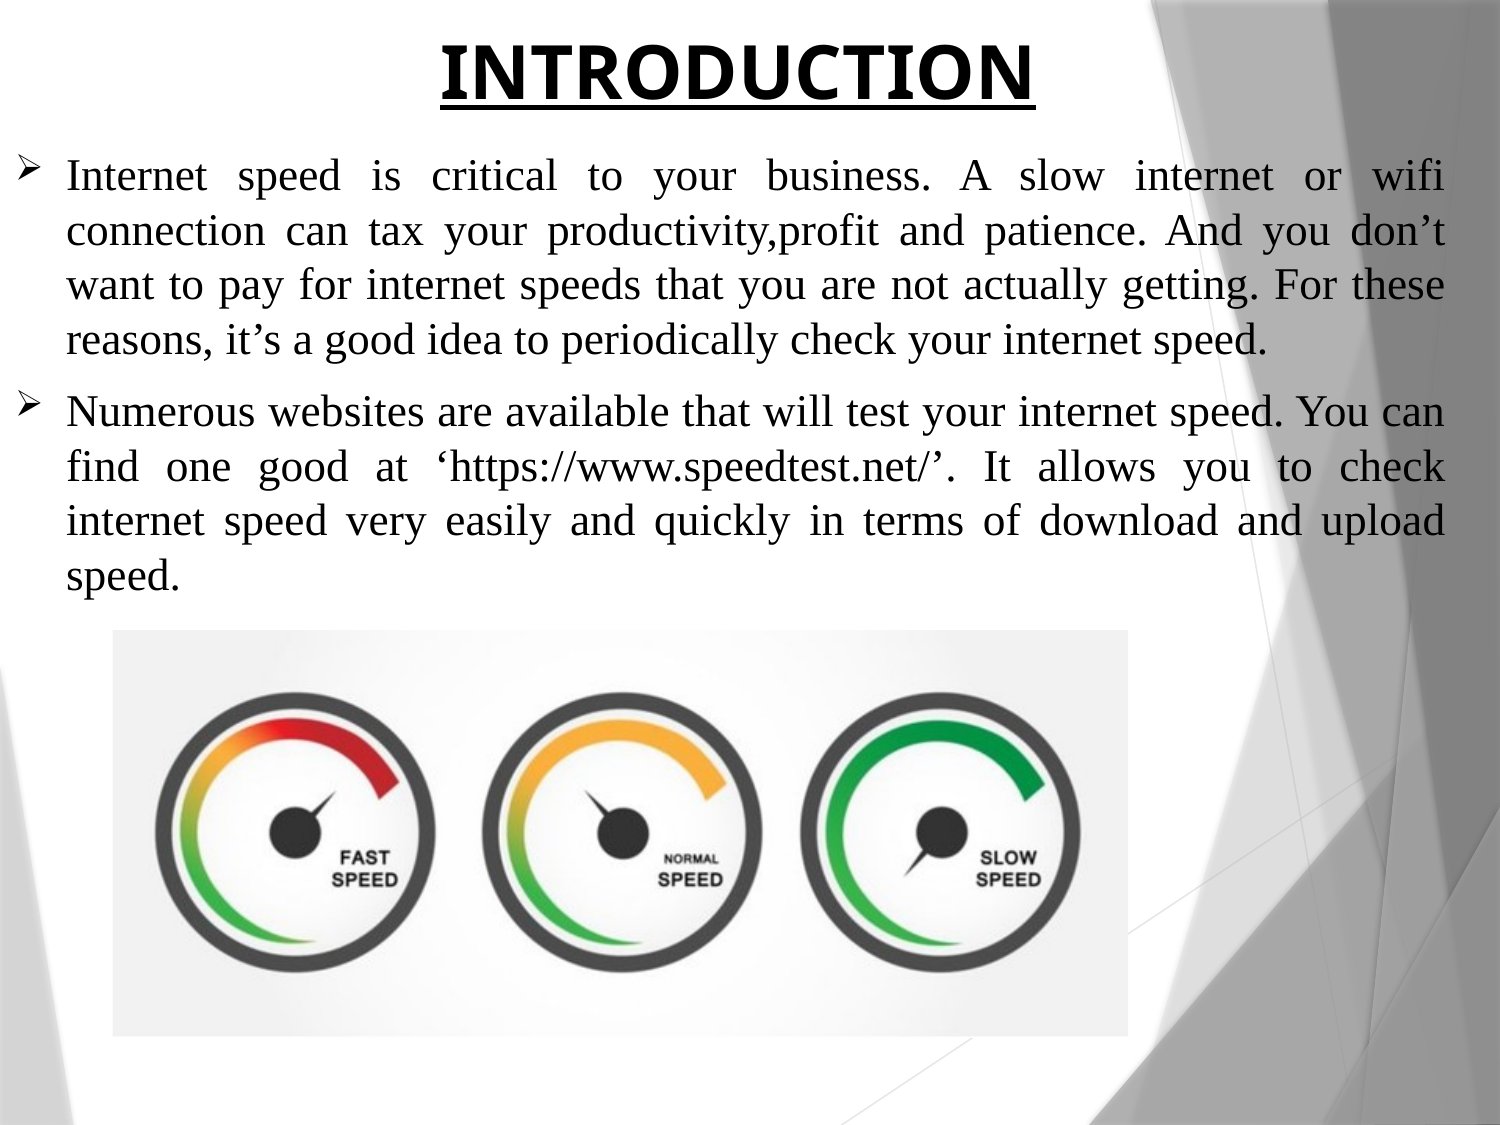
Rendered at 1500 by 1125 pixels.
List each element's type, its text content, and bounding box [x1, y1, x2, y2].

title INTRODUCTION [425, 16, 1500, 259]
picture [111, 629, 1129, 1039]
subtitle Internet speed is critical to your business. A slow internet or wifi connection can tax your productivity,profit and patience. And you don’t want to pay for internet speeds that you are not actually getting. For these reasons, it’s a good idea to periodically check your internet speed. Numerous websites are available that will test your internet speed. You can find one good at ‘https://www.speedtest.net/’. It allows you to check internet speed very easily and quickly in terms of download and upload speed. [0, 137, 1463, 613]
